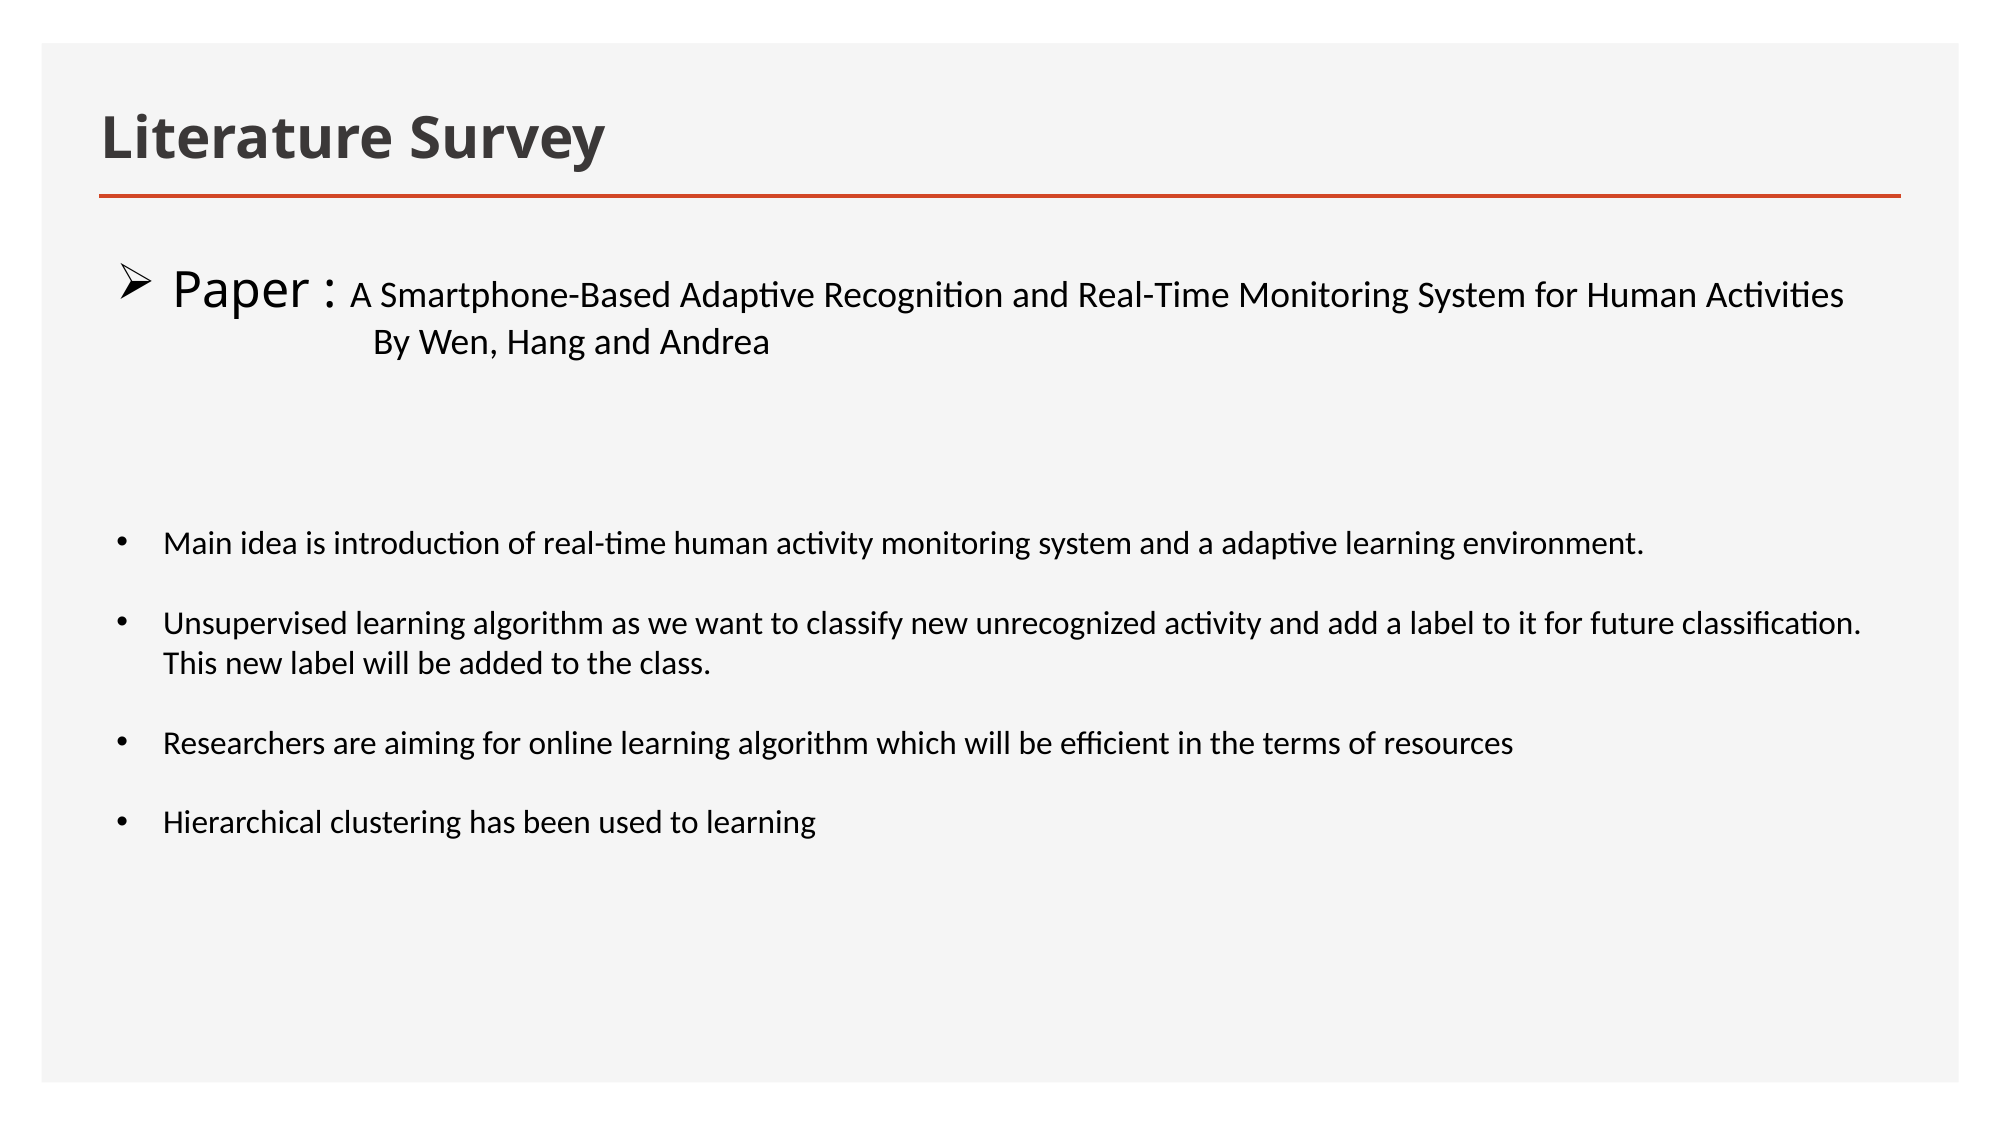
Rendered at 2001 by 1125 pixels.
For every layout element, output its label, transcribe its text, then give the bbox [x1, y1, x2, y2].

text_box Paper : A Smartphone-Based Adaptive Recognition and Real-Time Monitoring System for Human Activities By Wen, Hang and Andrea [101, 250, 1871, 370]
text_box Main idea is introduction of real-time human activity monitoring system and a adaptive learning environment. Unsupervised learning algorithm as we want to classify new unrecognized activity and add a label to it for future classification. This new label will be added to the class. Researchers are aiming for online learning algorithm which will be efficient in the terms of resources Hierarchical clustering has been used to learning [101, 513, 1927, 988]
text_box [88, 250, 1871, 482]
title Literature Survey [85, 73, 1214, 179]
